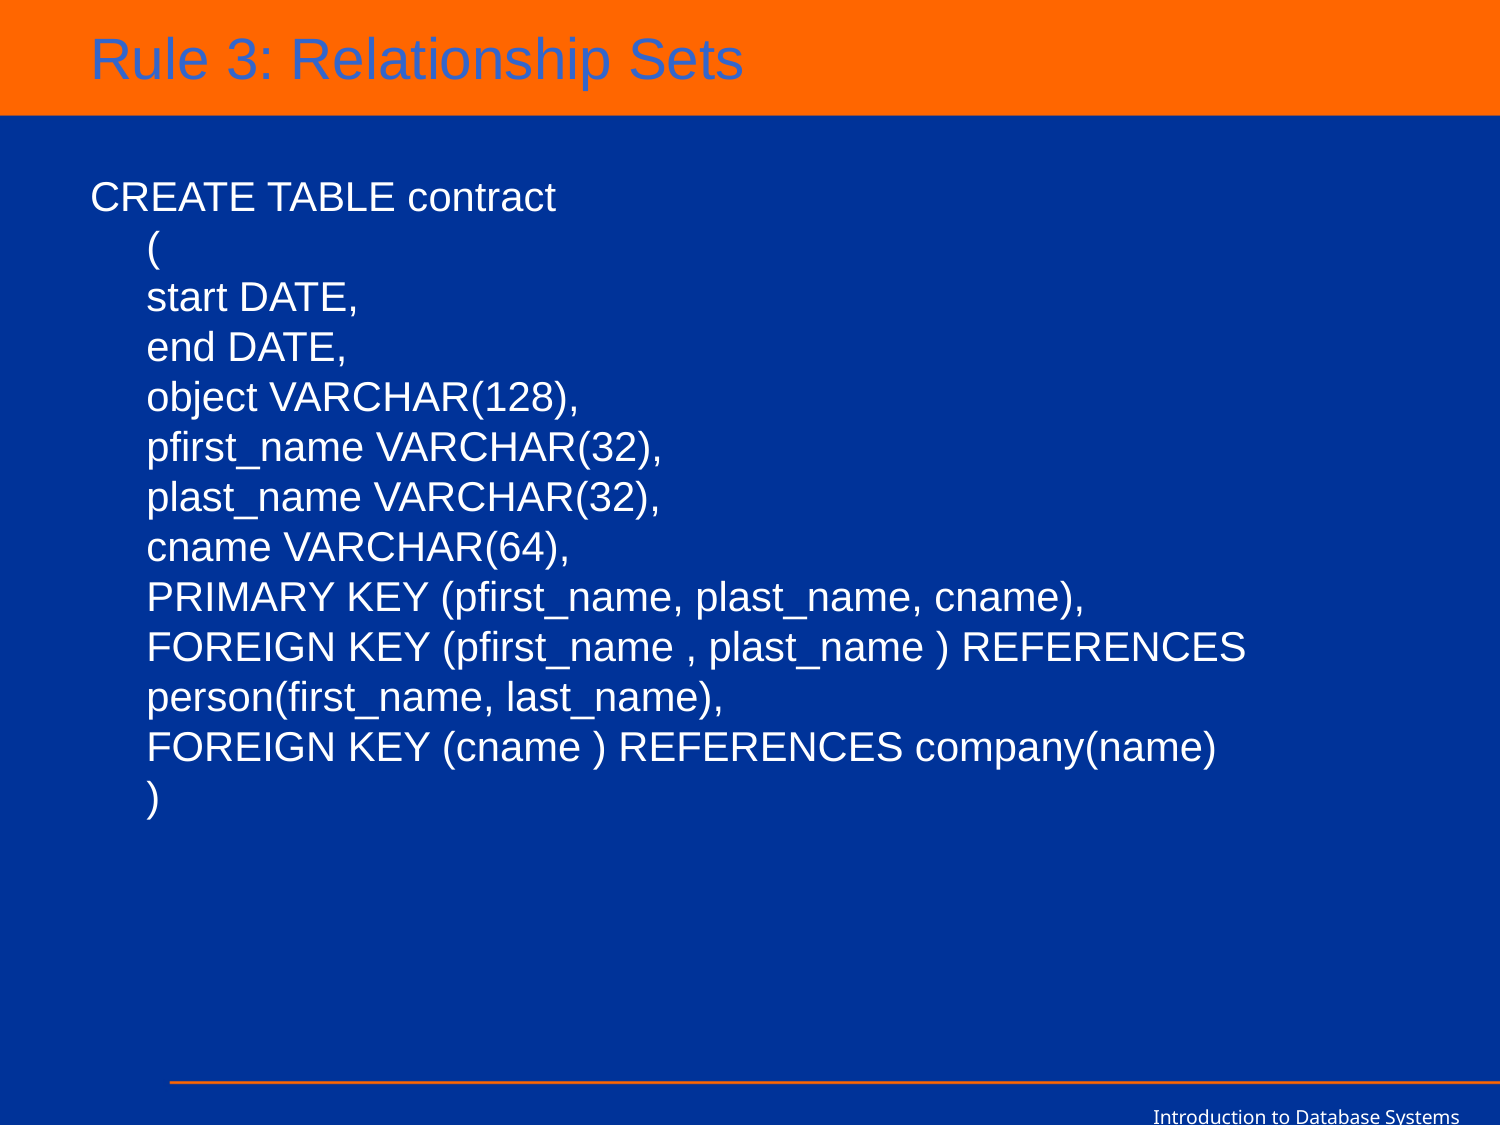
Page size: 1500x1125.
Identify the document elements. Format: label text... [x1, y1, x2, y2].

title Rule 3: Relationship Sets [74, 0, 1426, 151]
picture [0, 0, 1500, 1125]
footer Introduction to Database Systems [799, 1074, 1476, 1125]
list CREATE TABLE contract ( start DATE, end DATE, object VARCHAR(128), pfirst_name VARCHAR(32), plast_name VARCHAR(32), cname VARCHAR(64), PRIMARY KEY (pfirst_name, plast_name, cname), FOREIGN KEY (pfirst_name , plast_name ) REFERENCES person(first_name, last_name), FOREIGN KEY (cname ) REFERENCES company(name) ) [74, 162, 1426, 1063]
